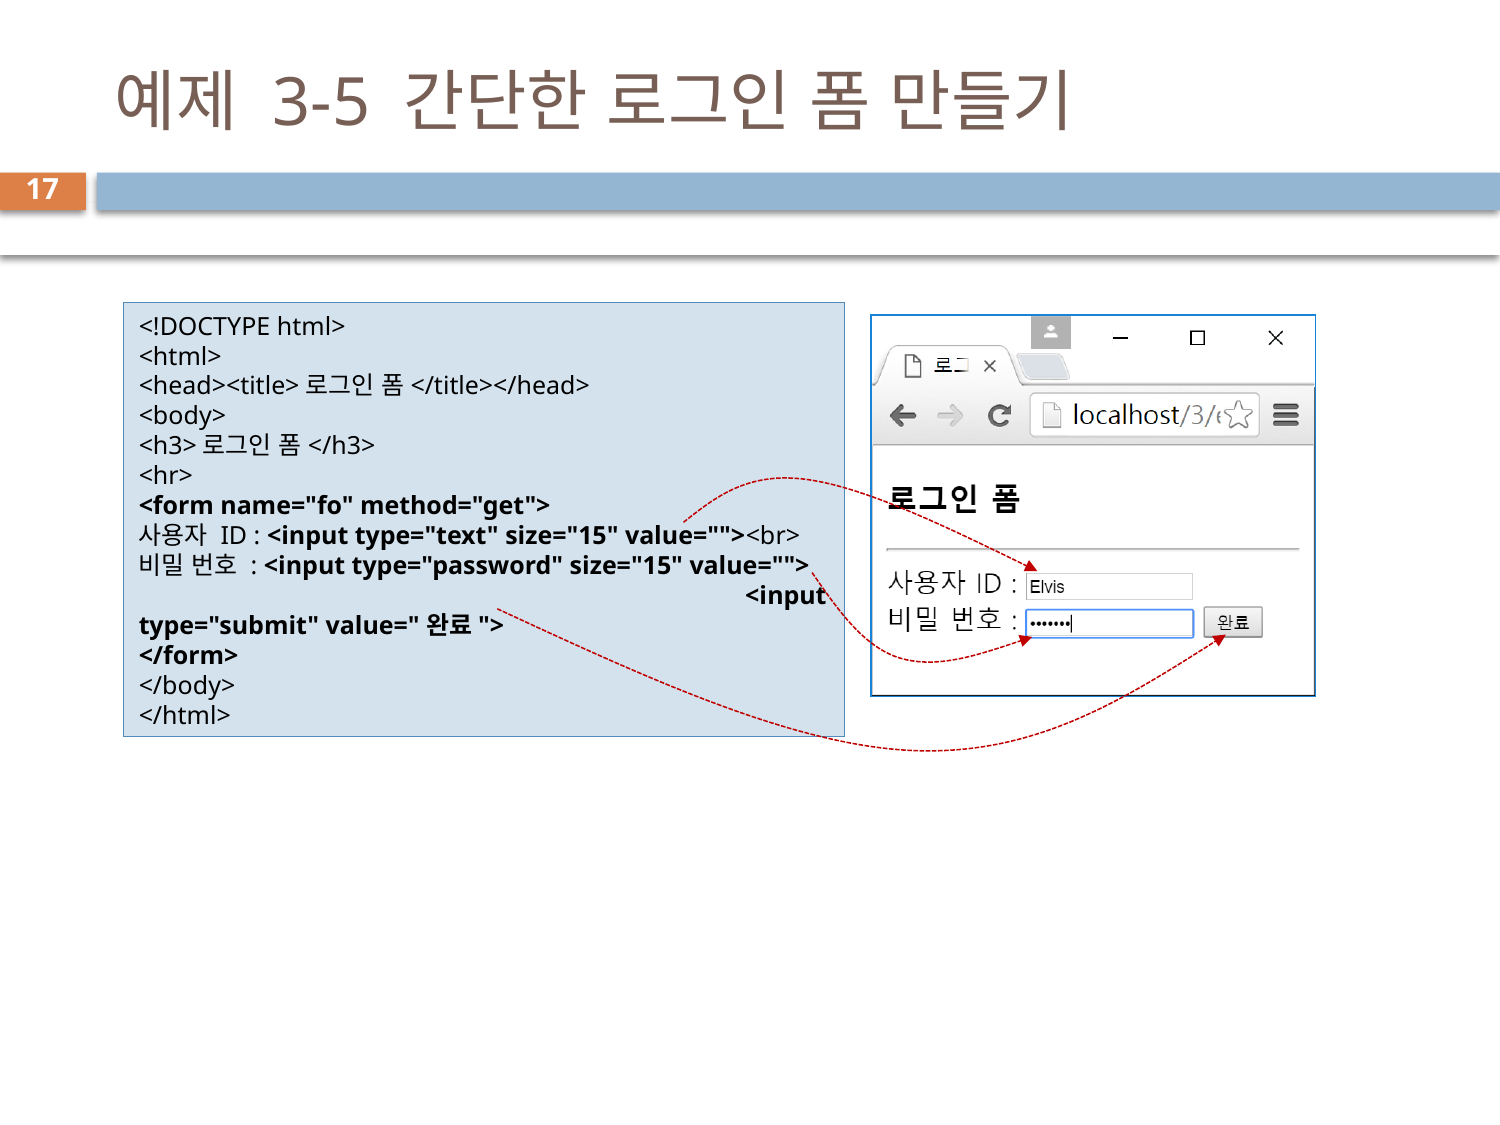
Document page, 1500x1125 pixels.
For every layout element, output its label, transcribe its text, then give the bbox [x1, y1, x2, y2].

text_box [810, 571, 864, 621]
text_box [496, 607, 1101, 753]
slide_number 17 [0, 170, 87, 211]
text_box [682, 476, 864, 548]
picture [870, 314, 1317, 698]
text_box <!DOCTYPE html> <html> <head><title>로그인 폼</title></head> <body> <h3>로그인 폼</h3> <hr> <form name="fo" method="get"> 사용자 ID : <input type="text" size="15" value=""><br> 비밀 번호 : <input type="password" size="15" value=""> <input type="submit" value="완료"> </form> </body> </html> [123, 302, 845, 737]
title 예제 3-5 간단한 로그인 폼 만들기 [99, 37, 1438, 161]
